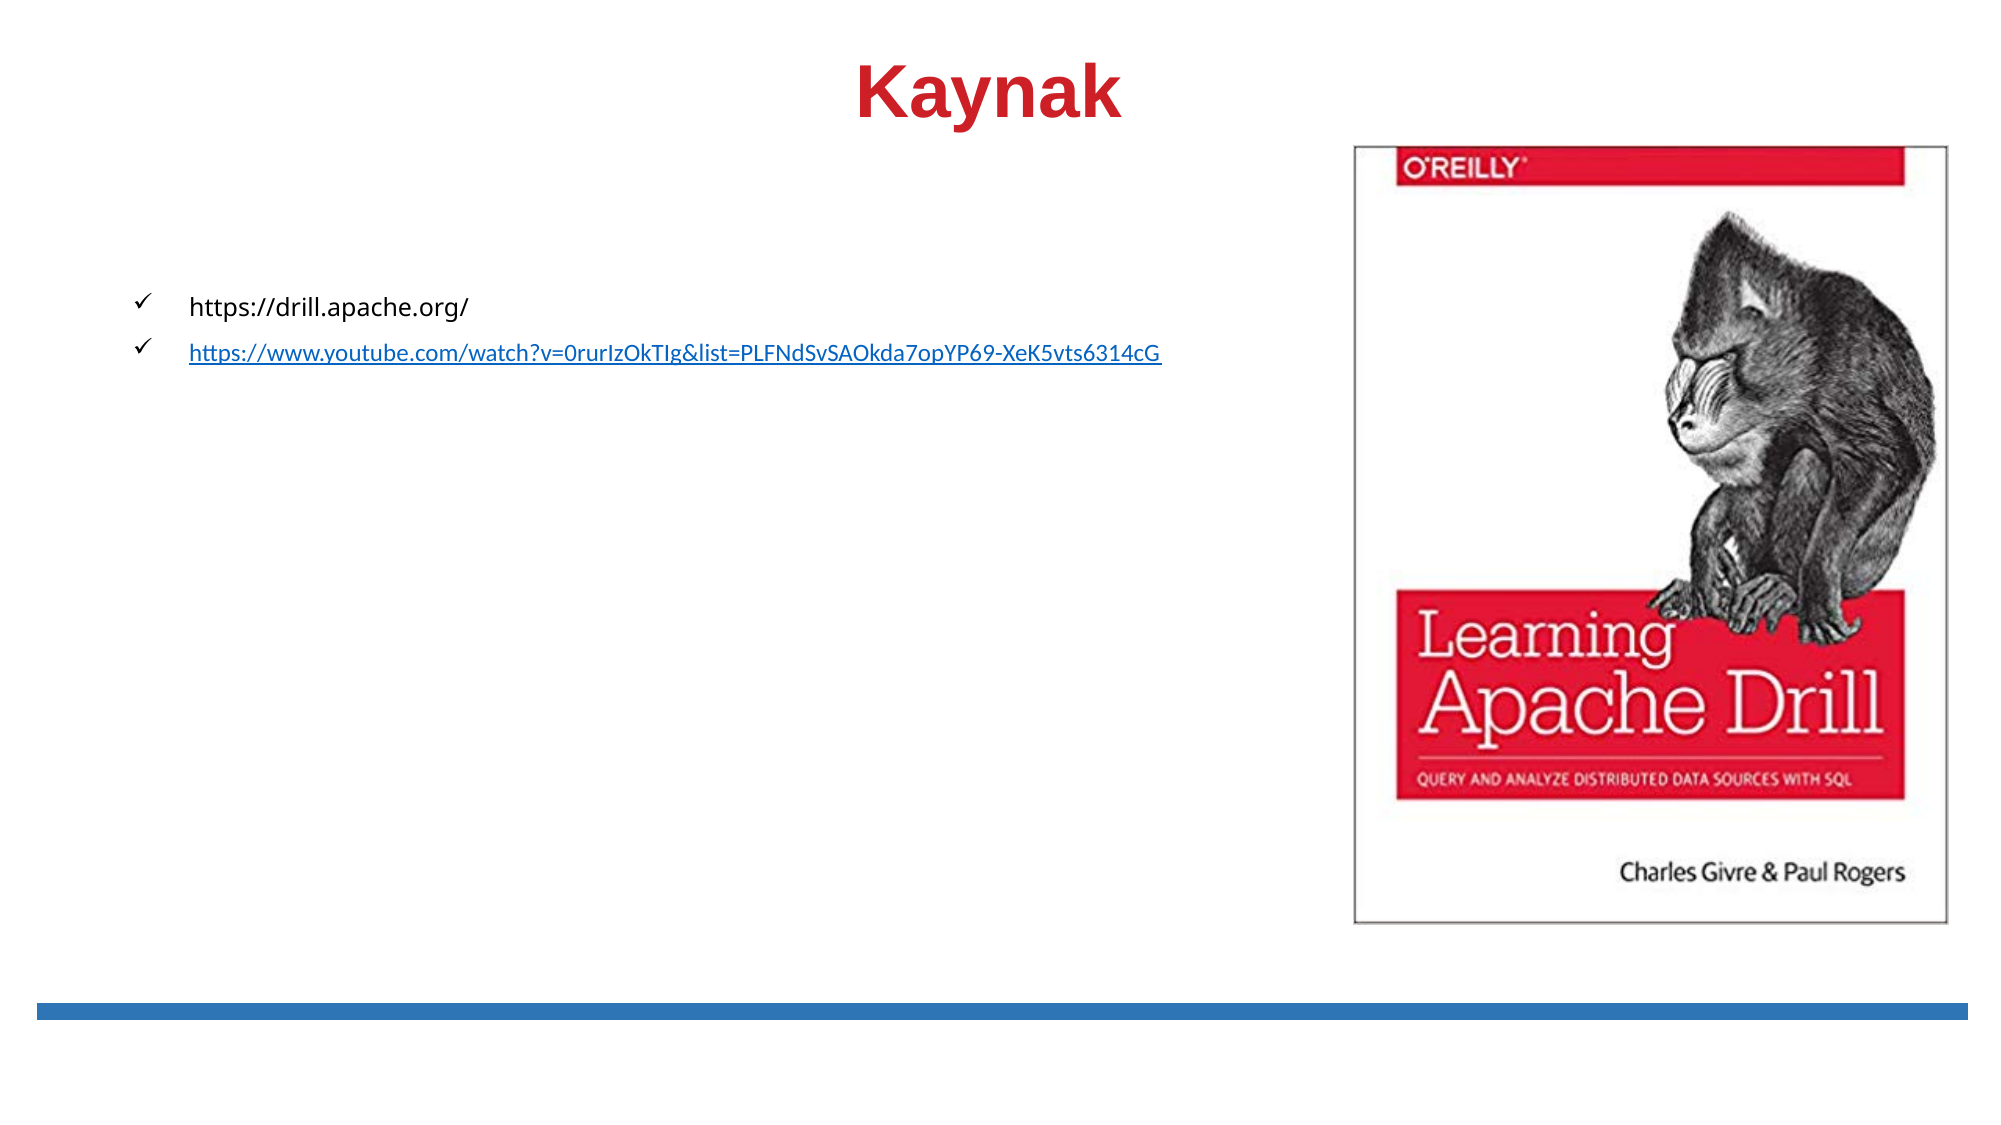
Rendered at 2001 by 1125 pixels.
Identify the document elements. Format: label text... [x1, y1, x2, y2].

text_box https://drill.apache.org/ https://www.youtube.com/watch?v=0rurIzOkTIg&list=PLFNdSvSAOkda7opYP69-XeK5vts6314cG [118, 269, 1310, 419]
picture [1352, 145, 1949, 925]
title Kaynak [605, 53, 1372, 141]
text_box [1002, 101, 1770, 189]
